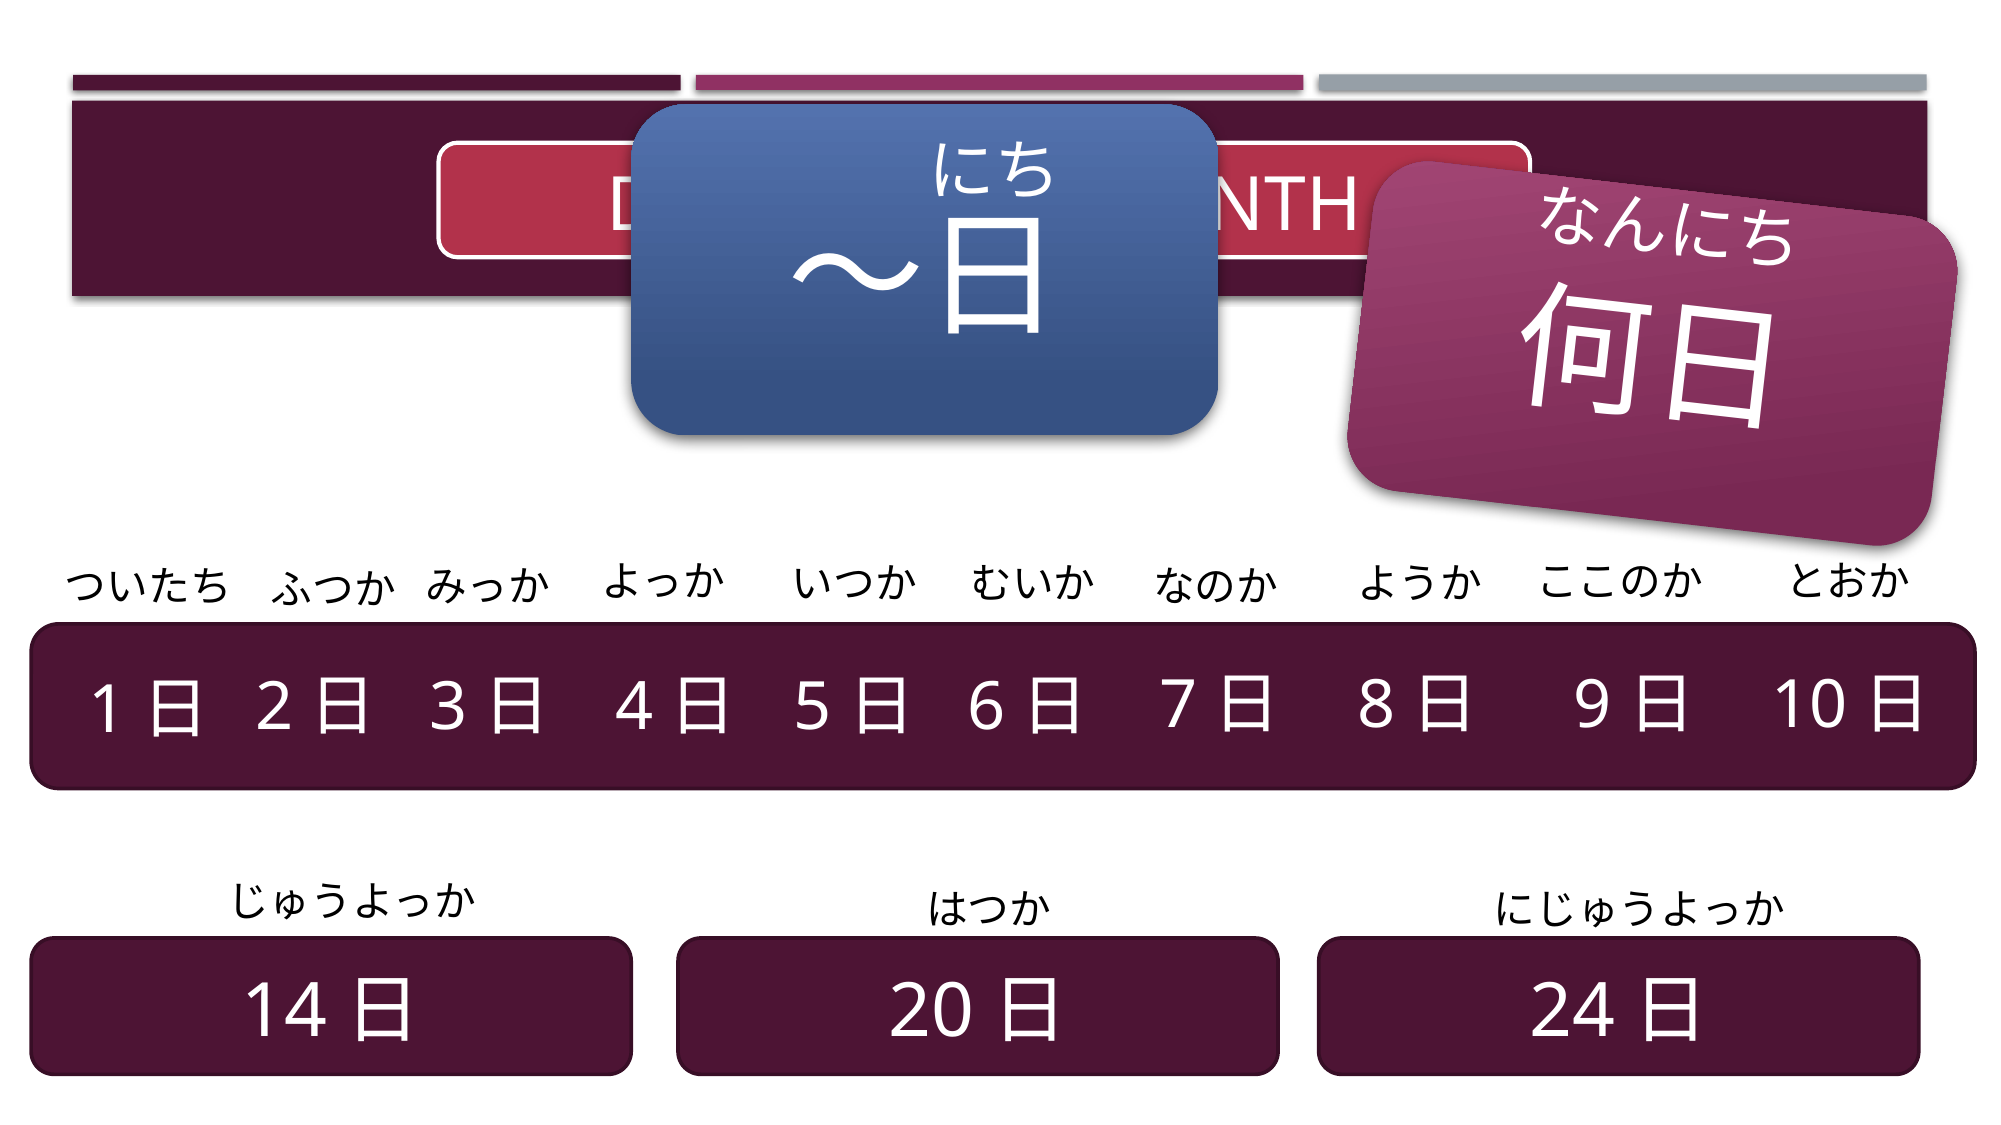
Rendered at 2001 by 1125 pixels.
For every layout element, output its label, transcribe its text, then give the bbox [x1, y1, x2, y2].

text_box ついたち [50, 552, 248, 618]
text_box ～日 [631, 104, 1219, 436]
text_box [29, 622, 1977, 791]
text_box にじゅうよっか [1436, 875, 1842, 941]
text_box なのか [1138, 552, 1301, 617]
text_box 14日 [29, 936, 634, 1077]
text_box 5日 [755, 655, 928, 750]
text_box 何日 [1347, 161, 1958, 546]
text_box 10日 [1752, 653, 1950, 748]
text_box とおか [1770, 546, 1933, 612]
text_box 20日 [676, 936, 1280, 1077]
text_box ふつか [234, 555, 433, 621]
text_box 1日 [50, 658, 248, 753]
text_box にち [913, 120, 1133, 216]
text_box 8日 [1318, 653, 1517, 748]
text_box 2日 [217, 655, 390, 751]
text_box むいか [955, 549, 1118, 615]
text_box ここのか [1521, 546, 1739, 612]
text_box 3日 [390, 655, 589, 751]
text_box 9日 [1535, 653, 1734, 748]
text_box みっか [410, 552, 609, 618]
text_box DAYS OF THE MONTH [436, 140, 625, 260]
text_box 4日 [577, 655, 755, 750]
text_box ようか [1342, 549, 1505, 615]
text_box 6日 [928, 655, 1127, 750]
text_box なんにち [1516, 161, 1866, 295]
text_box よっか [586, 547, 785, 612]
text_box 7日 [1120, 653, 1319, 749]
text_box 24日 [1316, 936, 1921, 1077]
text_box DAYS OF THE MONTH [1226, 140, 1533, 260]
text_box はつか [889, 875, 1088, 941]
text_box いつか [755, 549, 953, 615]
text_box じゅうよっか [160, 866, 544, 932]
